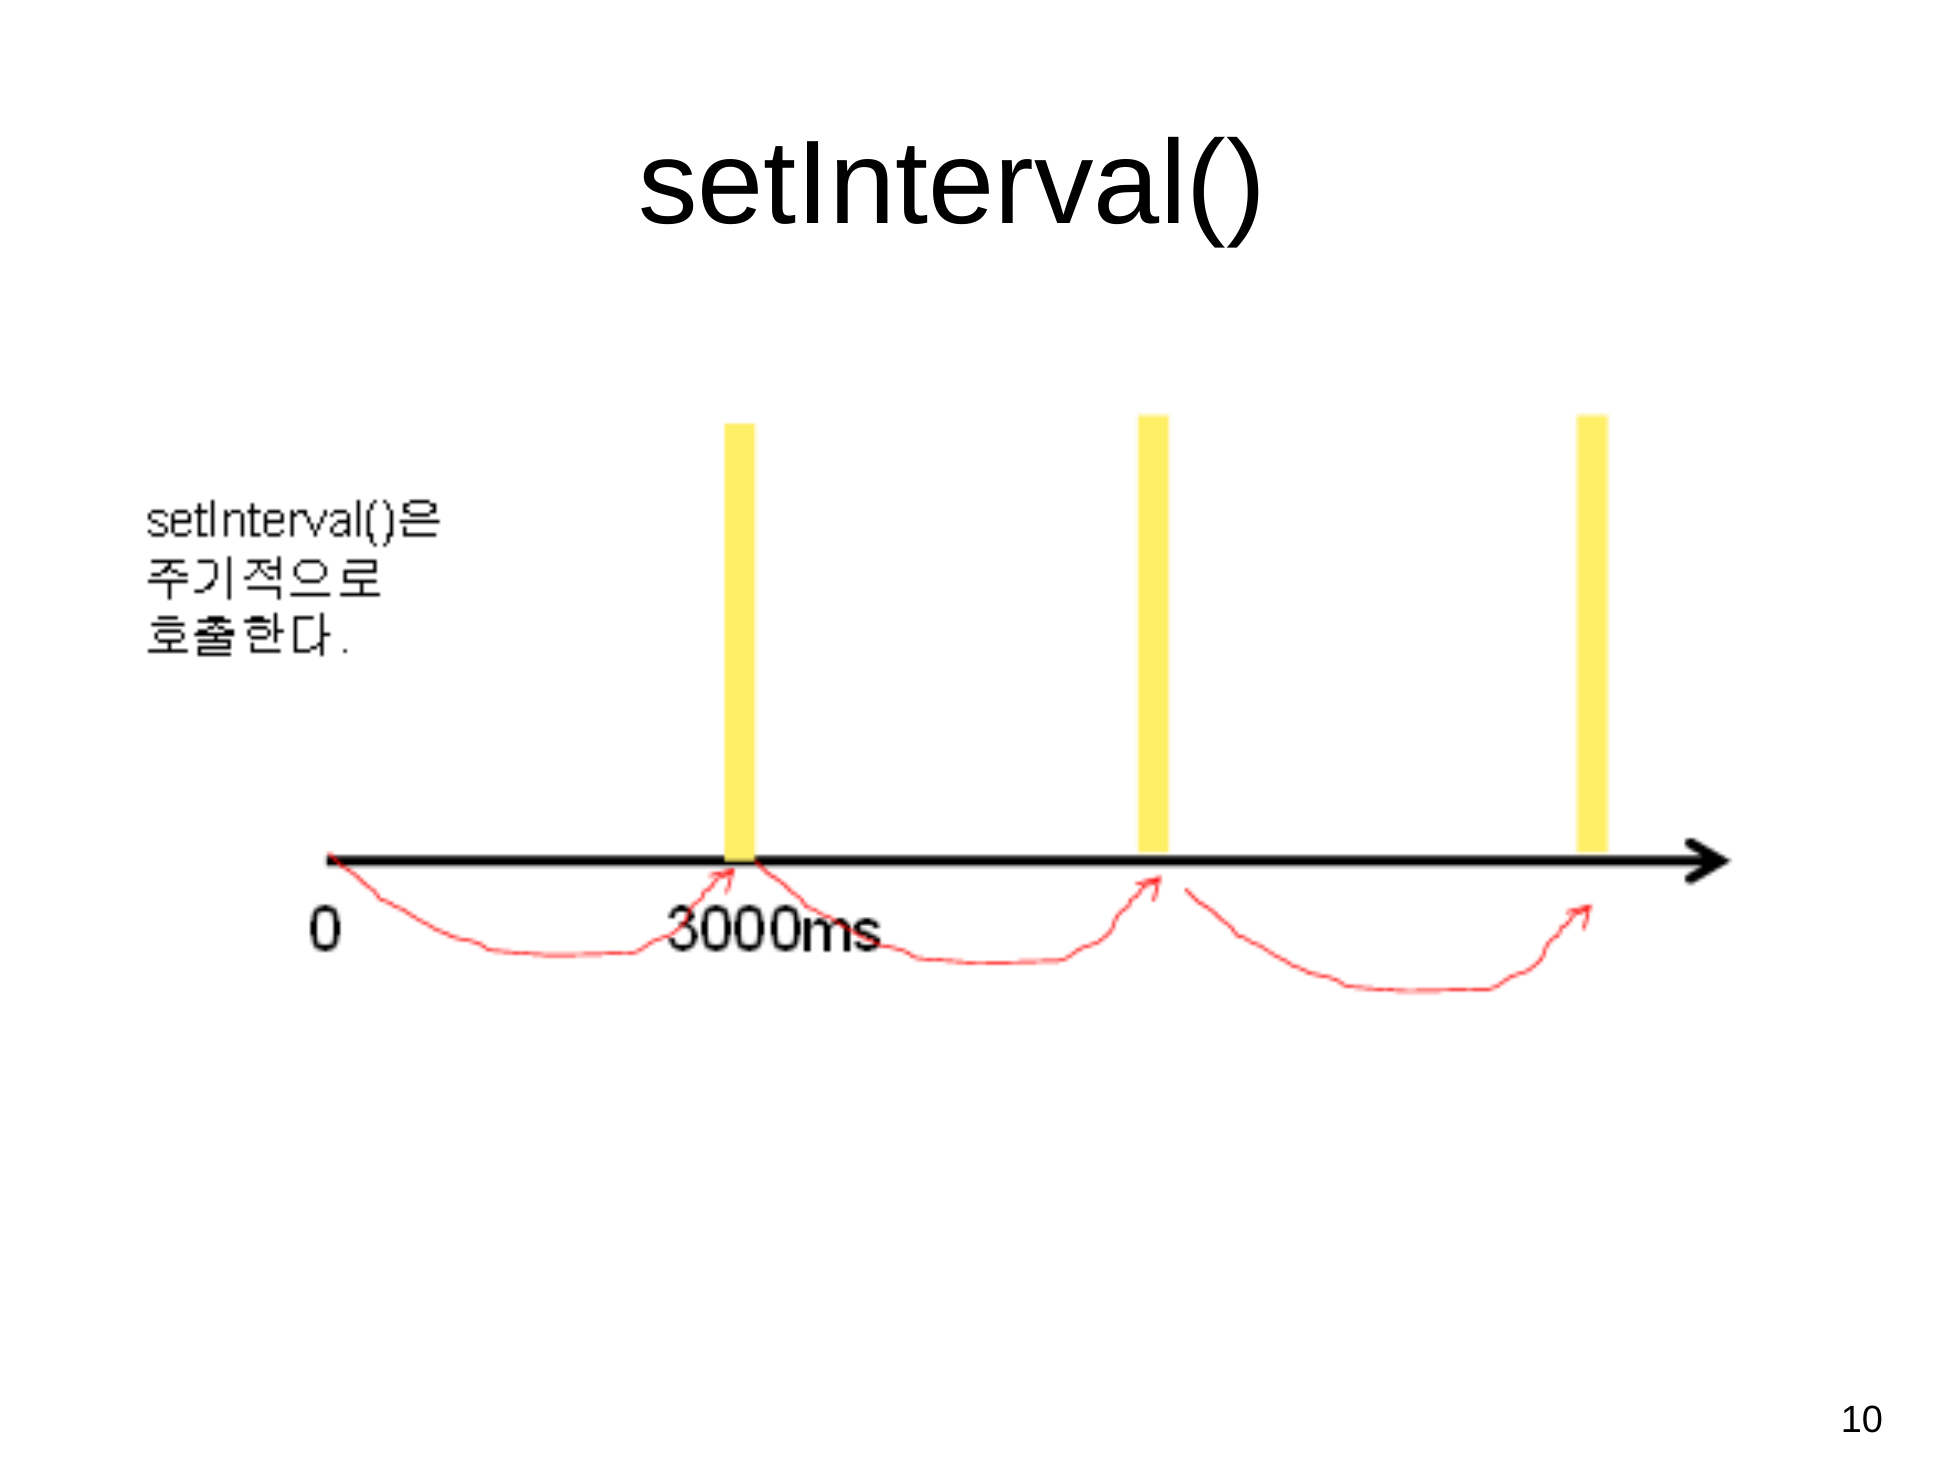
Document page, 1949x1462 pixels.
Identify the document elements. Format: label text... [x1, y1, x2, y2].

picture [126, 375, 1780, 1009]
title setInterval() [156, 92, 1749, 255]
slide_number 10 [1496, 1372, 1899, 1462]
